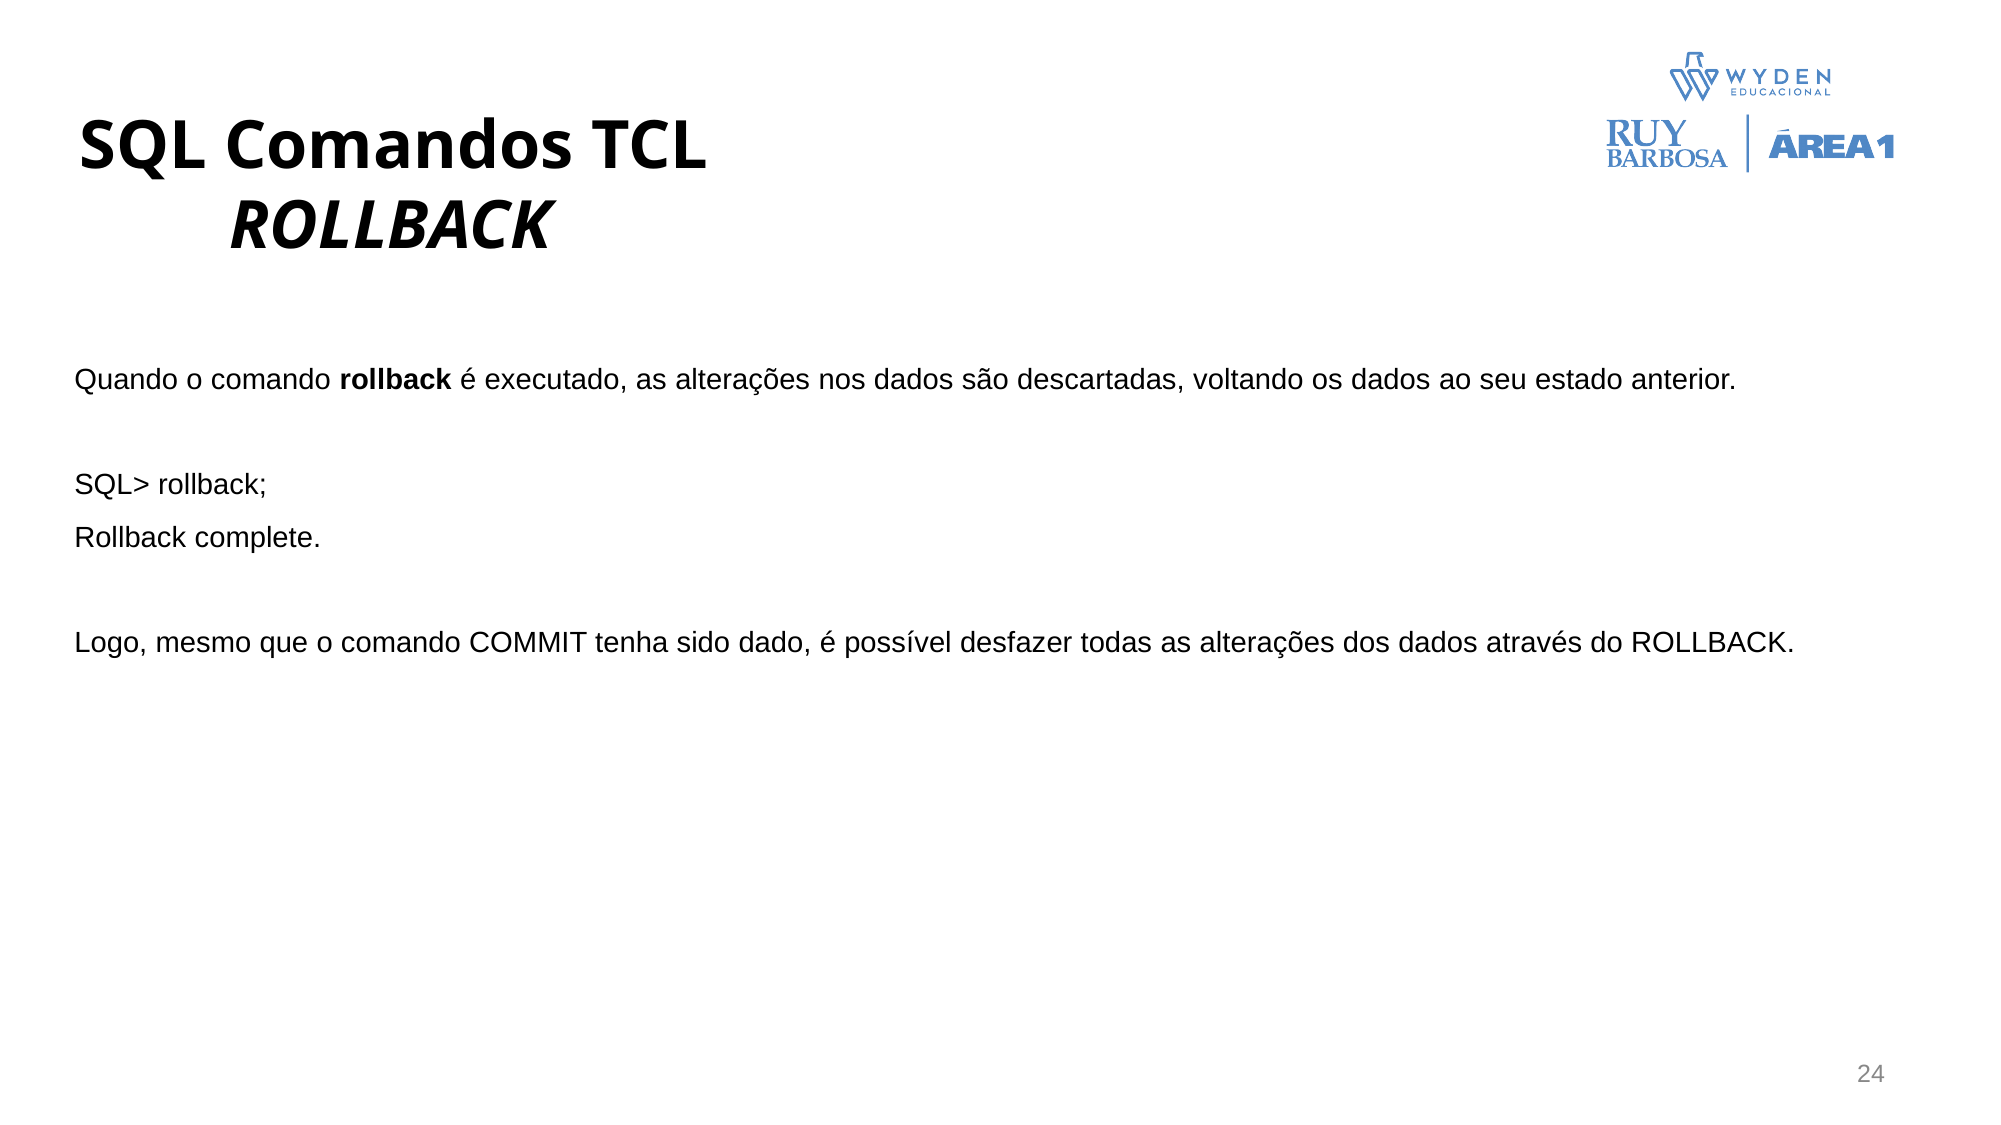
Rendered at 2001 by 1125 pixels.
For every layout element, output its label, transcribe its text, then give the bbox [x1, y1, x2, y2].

text_box Quando o comando rollback é executado, as alterações nos dados são descartadas, voltando os dados ao seu estado anterior. SQL> rollback; Rollback complete. Logo, mesmo que o comando COMMIT tenha sido dado, é possível desfazer todas as alterações dos dados através do ROLLBACK. [59, 335, 1925, 897]
text_box SQL Comandos TCL ROLLBACK [64, 94, 1366, 271]
picture [1554, 0, 1946, 226]
text_box [0, 0, 2000, 287]
slide_number 24 [1433, 1042, 1900, 1103]
